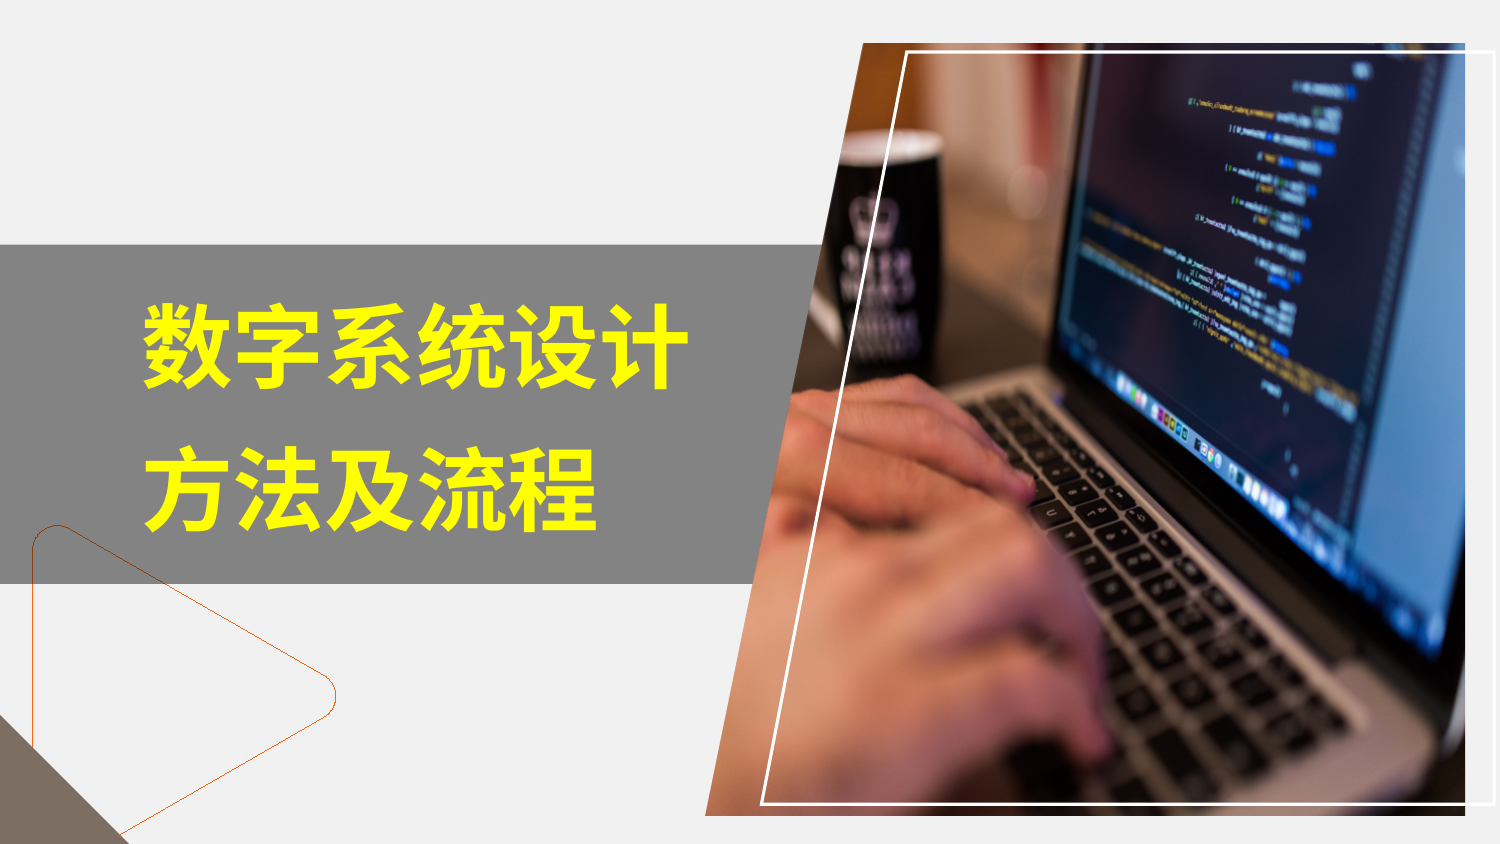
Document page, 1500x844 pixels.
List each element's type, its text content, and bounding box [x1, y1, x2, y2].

picture [705, 43, 1466, 399]
text_box 数字系统设计 方法及流程 [140, 264, 837, 536]
picture [764, 54, 1466, 802]
picture [705, 536, 1466, 816]
